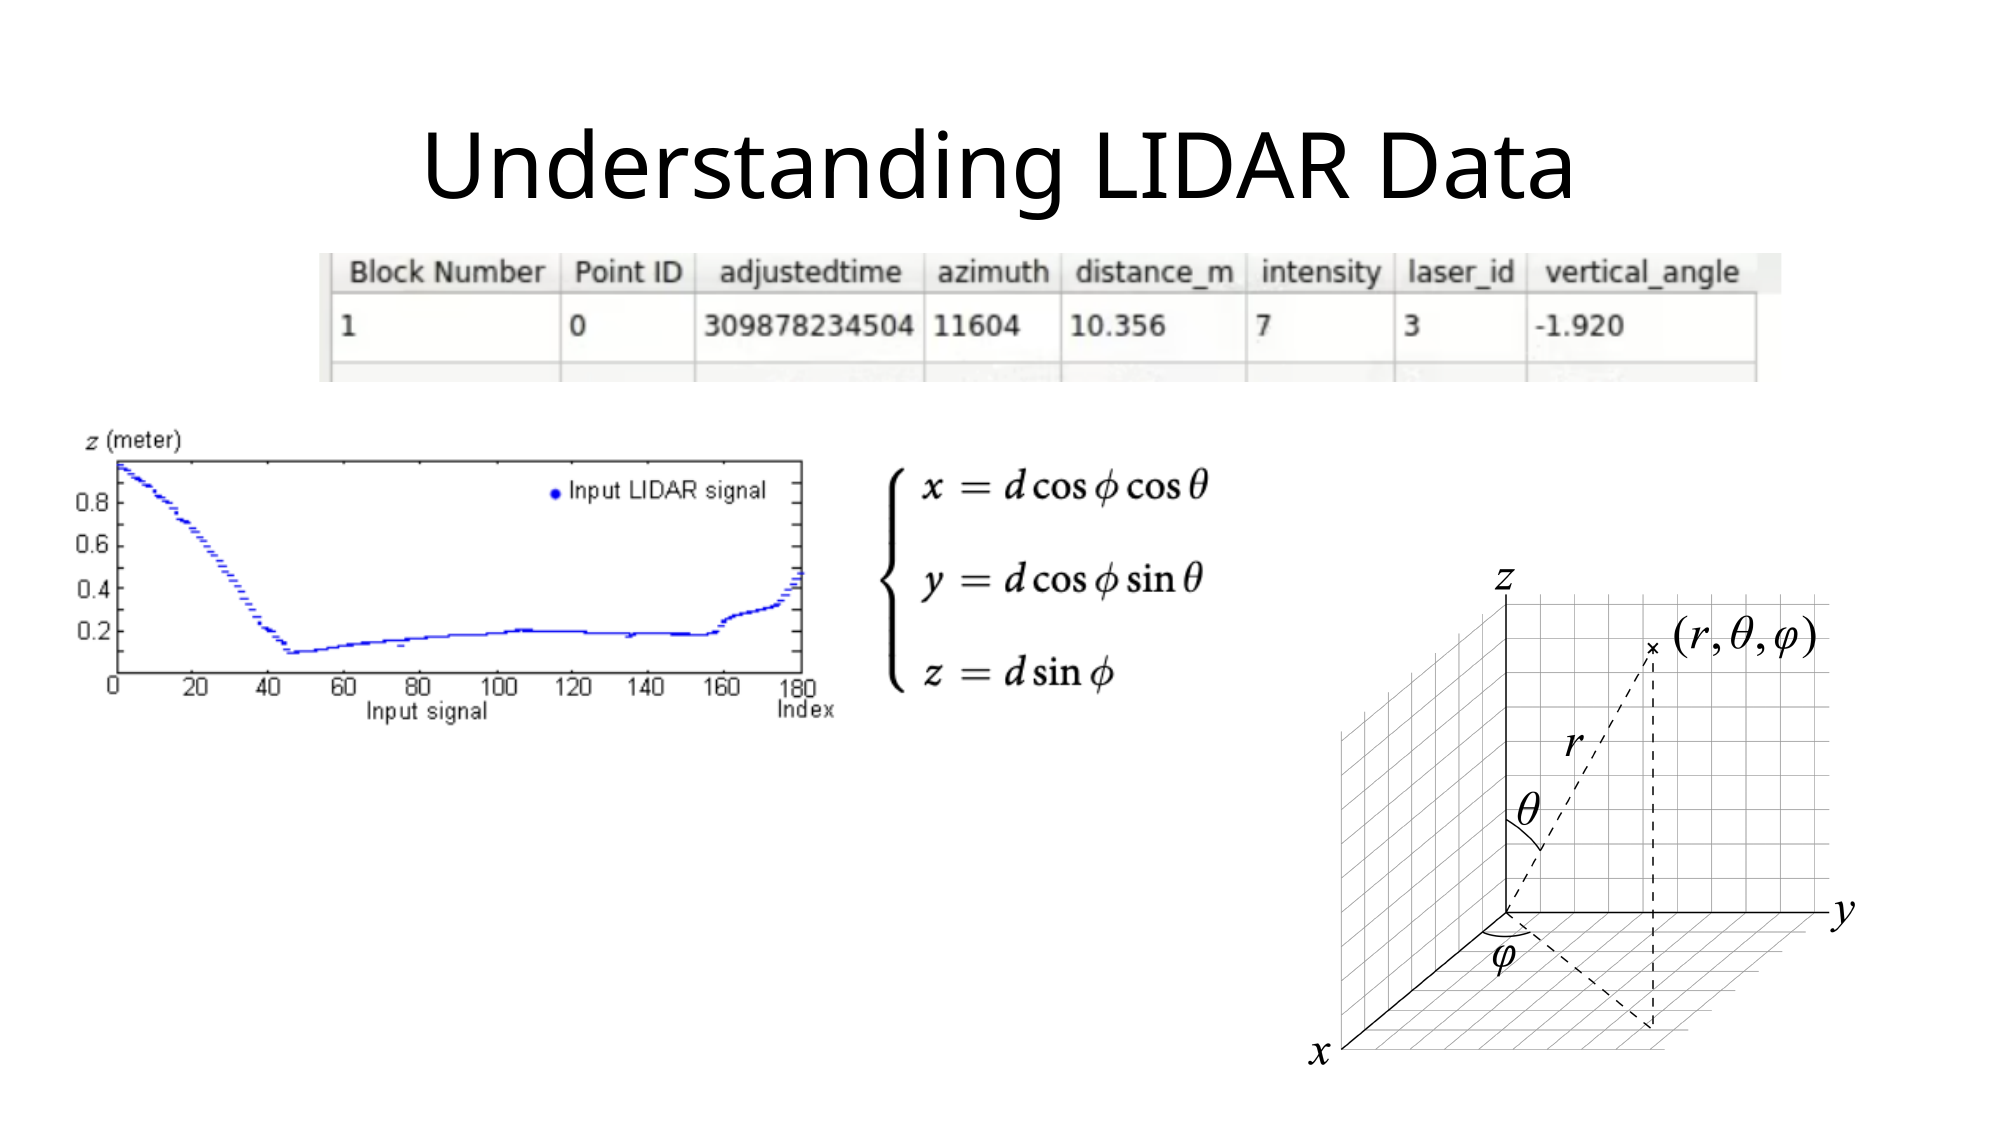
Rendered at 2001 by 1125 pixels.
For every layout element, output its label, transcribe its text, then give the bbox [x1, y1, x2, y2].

picture [59, 420, 1888, 1069]
title Understanding LIDAR Data [137, 59, 1863, 278]
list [319, 253, 1782, 383]
